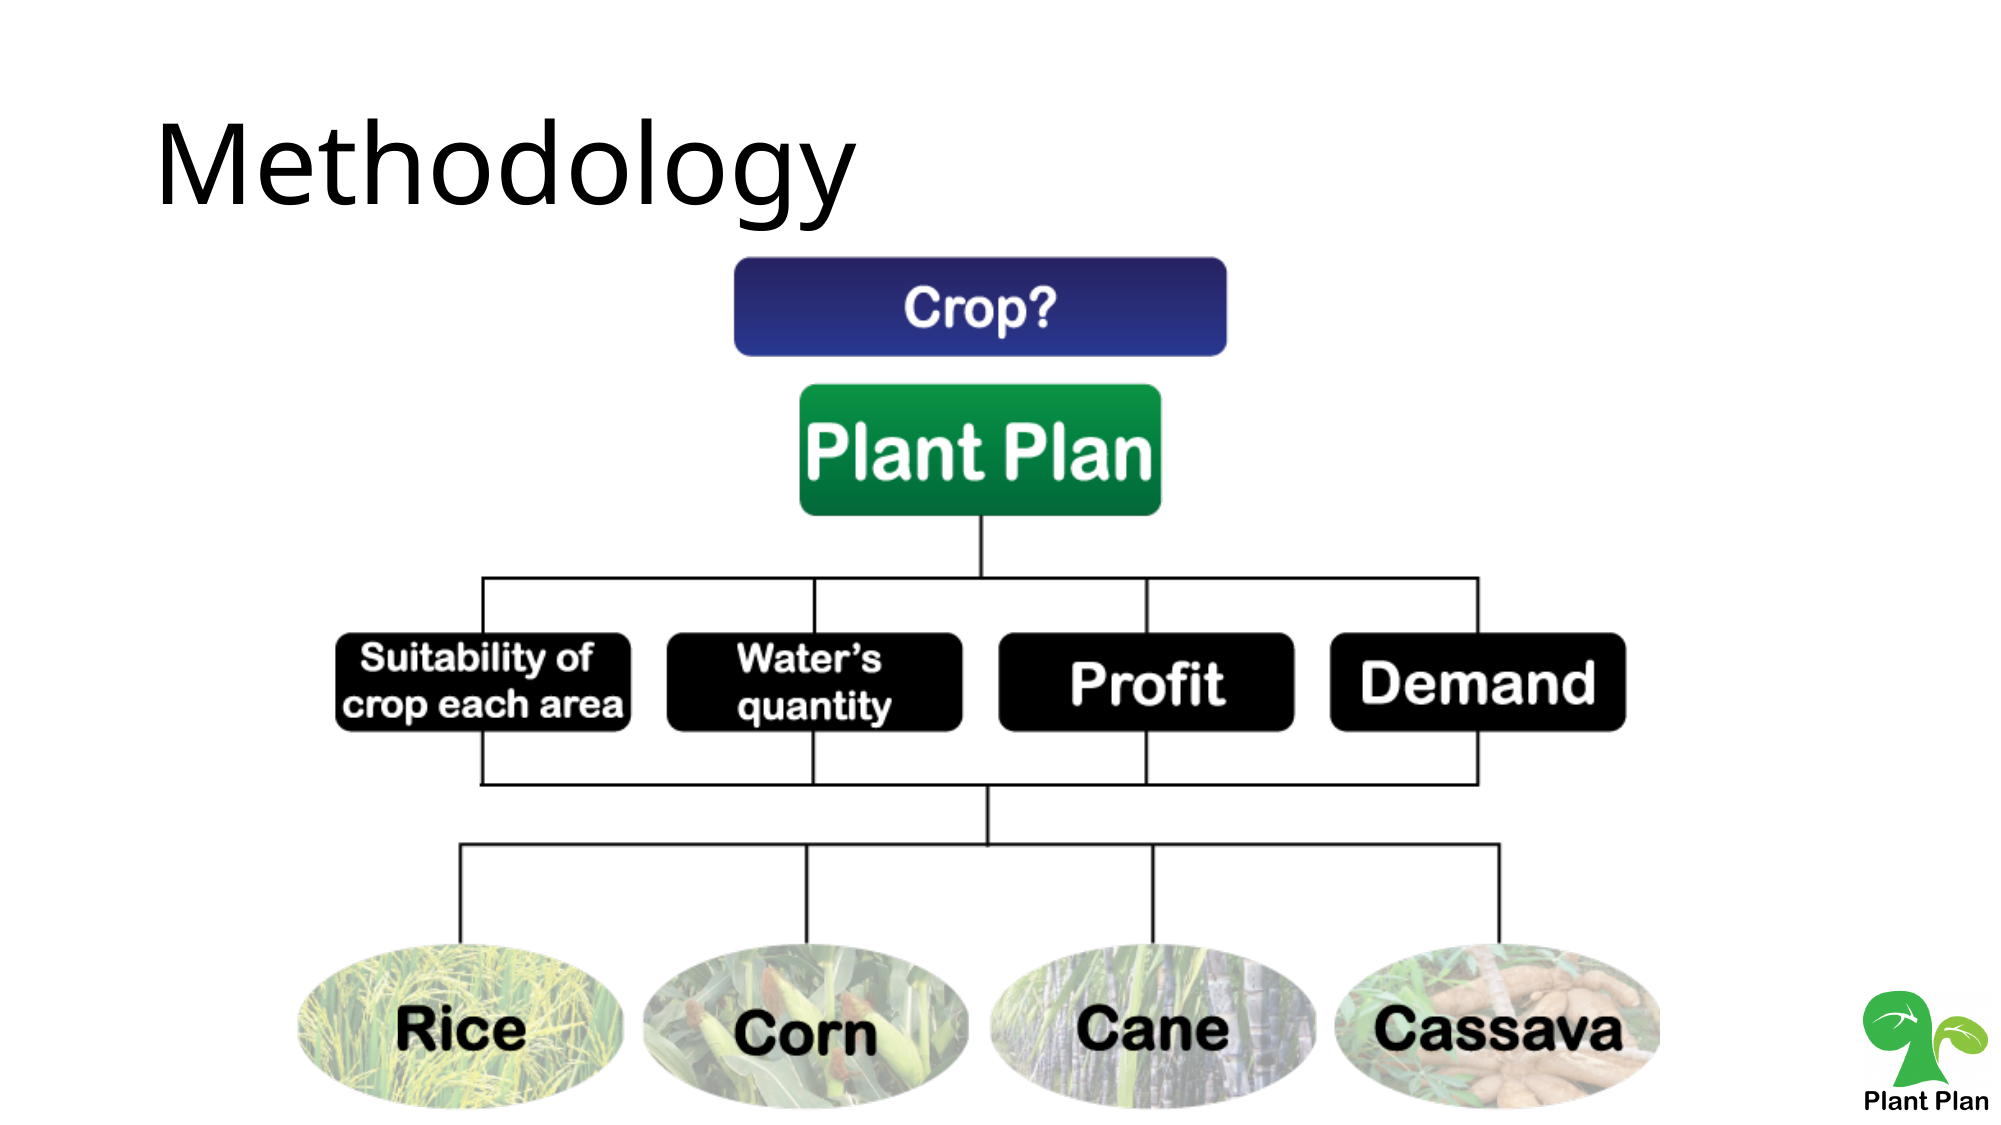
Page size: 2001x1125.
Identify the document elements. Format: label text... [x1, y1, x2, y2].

picture [1862, 986, 1991, 1115]
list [293, 247, 1660, 1125]
title Methodology [137, 59, 1863, 278]
